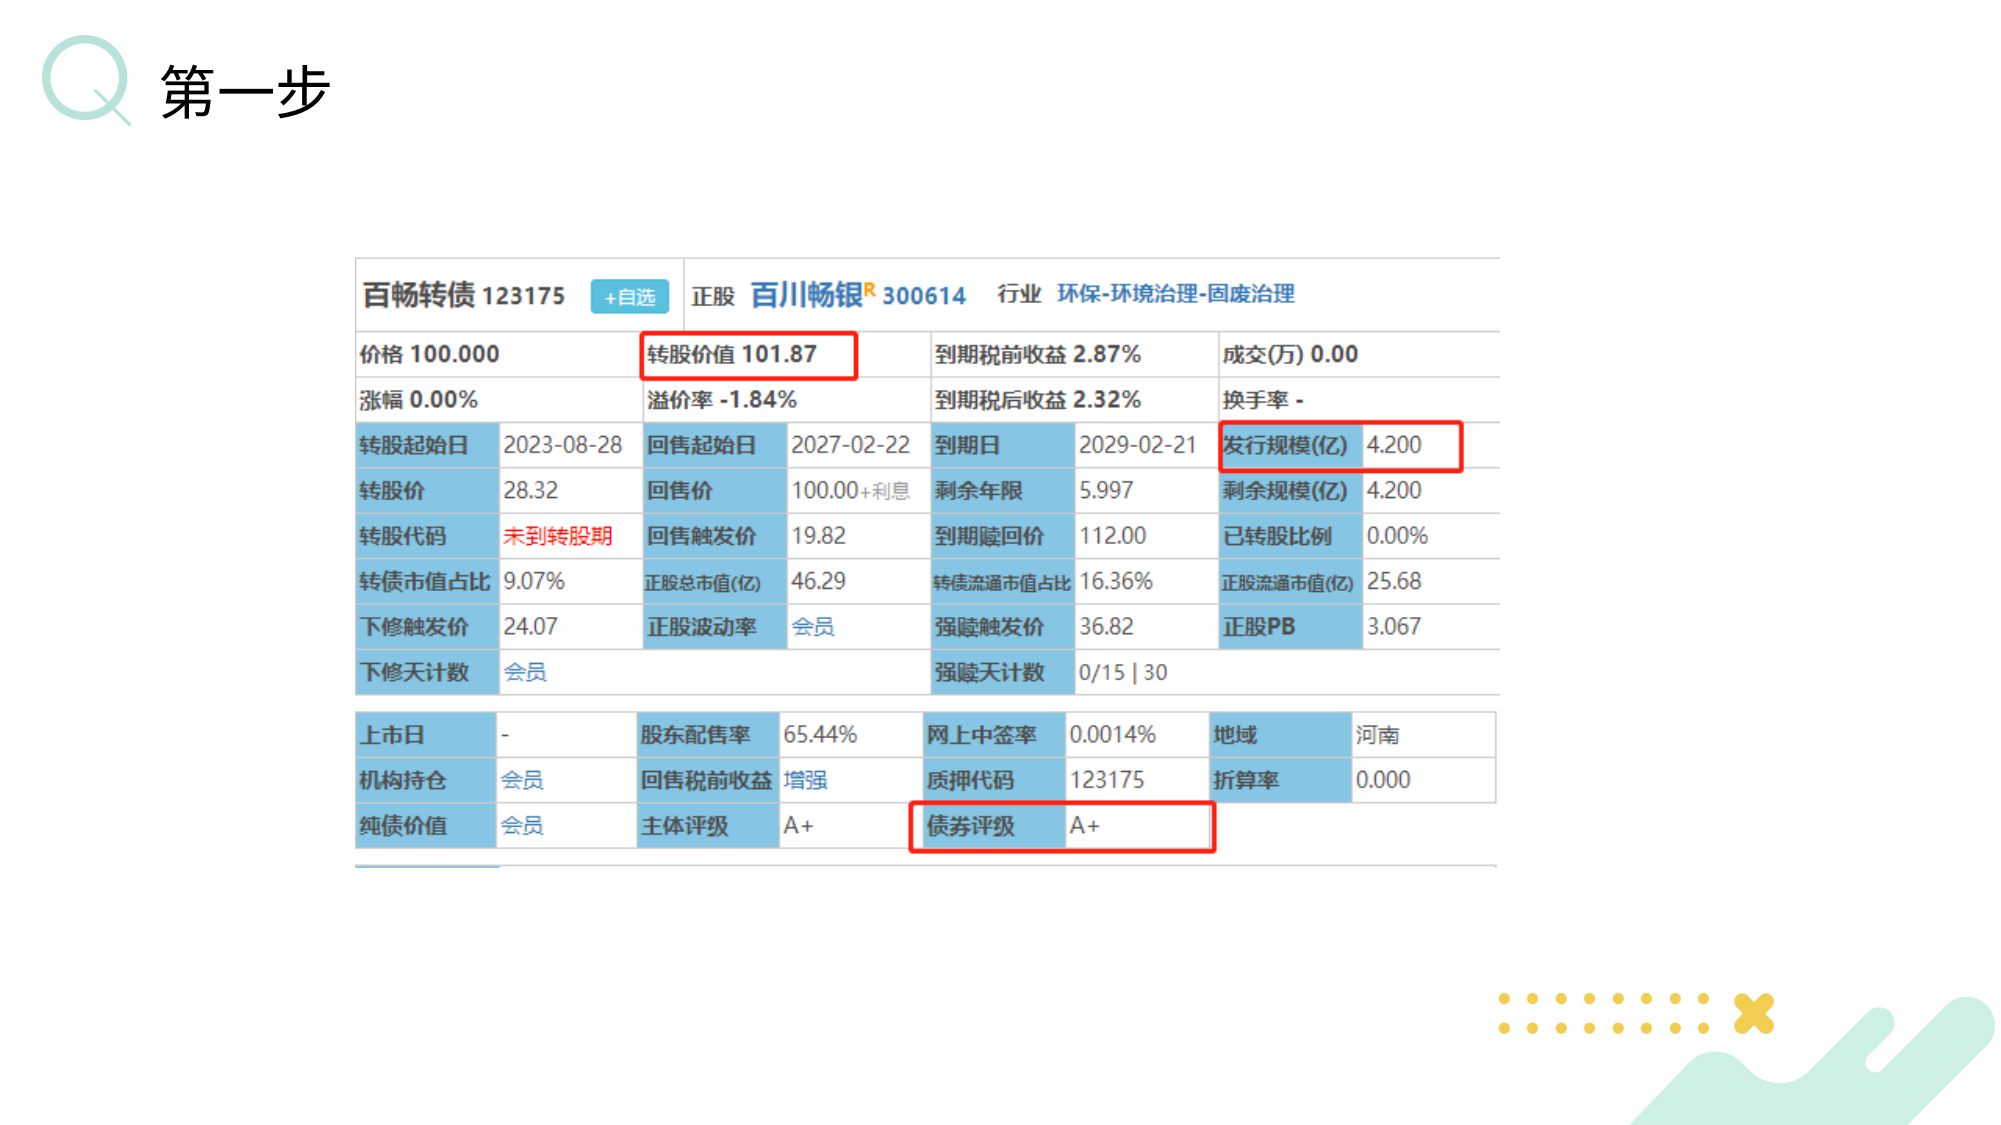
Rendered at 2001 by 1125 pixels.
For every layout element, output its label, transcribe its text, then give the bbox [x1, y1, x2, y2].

text_box 第一步 [144, 49, 349, 204]
picture [0, 0, 2001, 1125]
